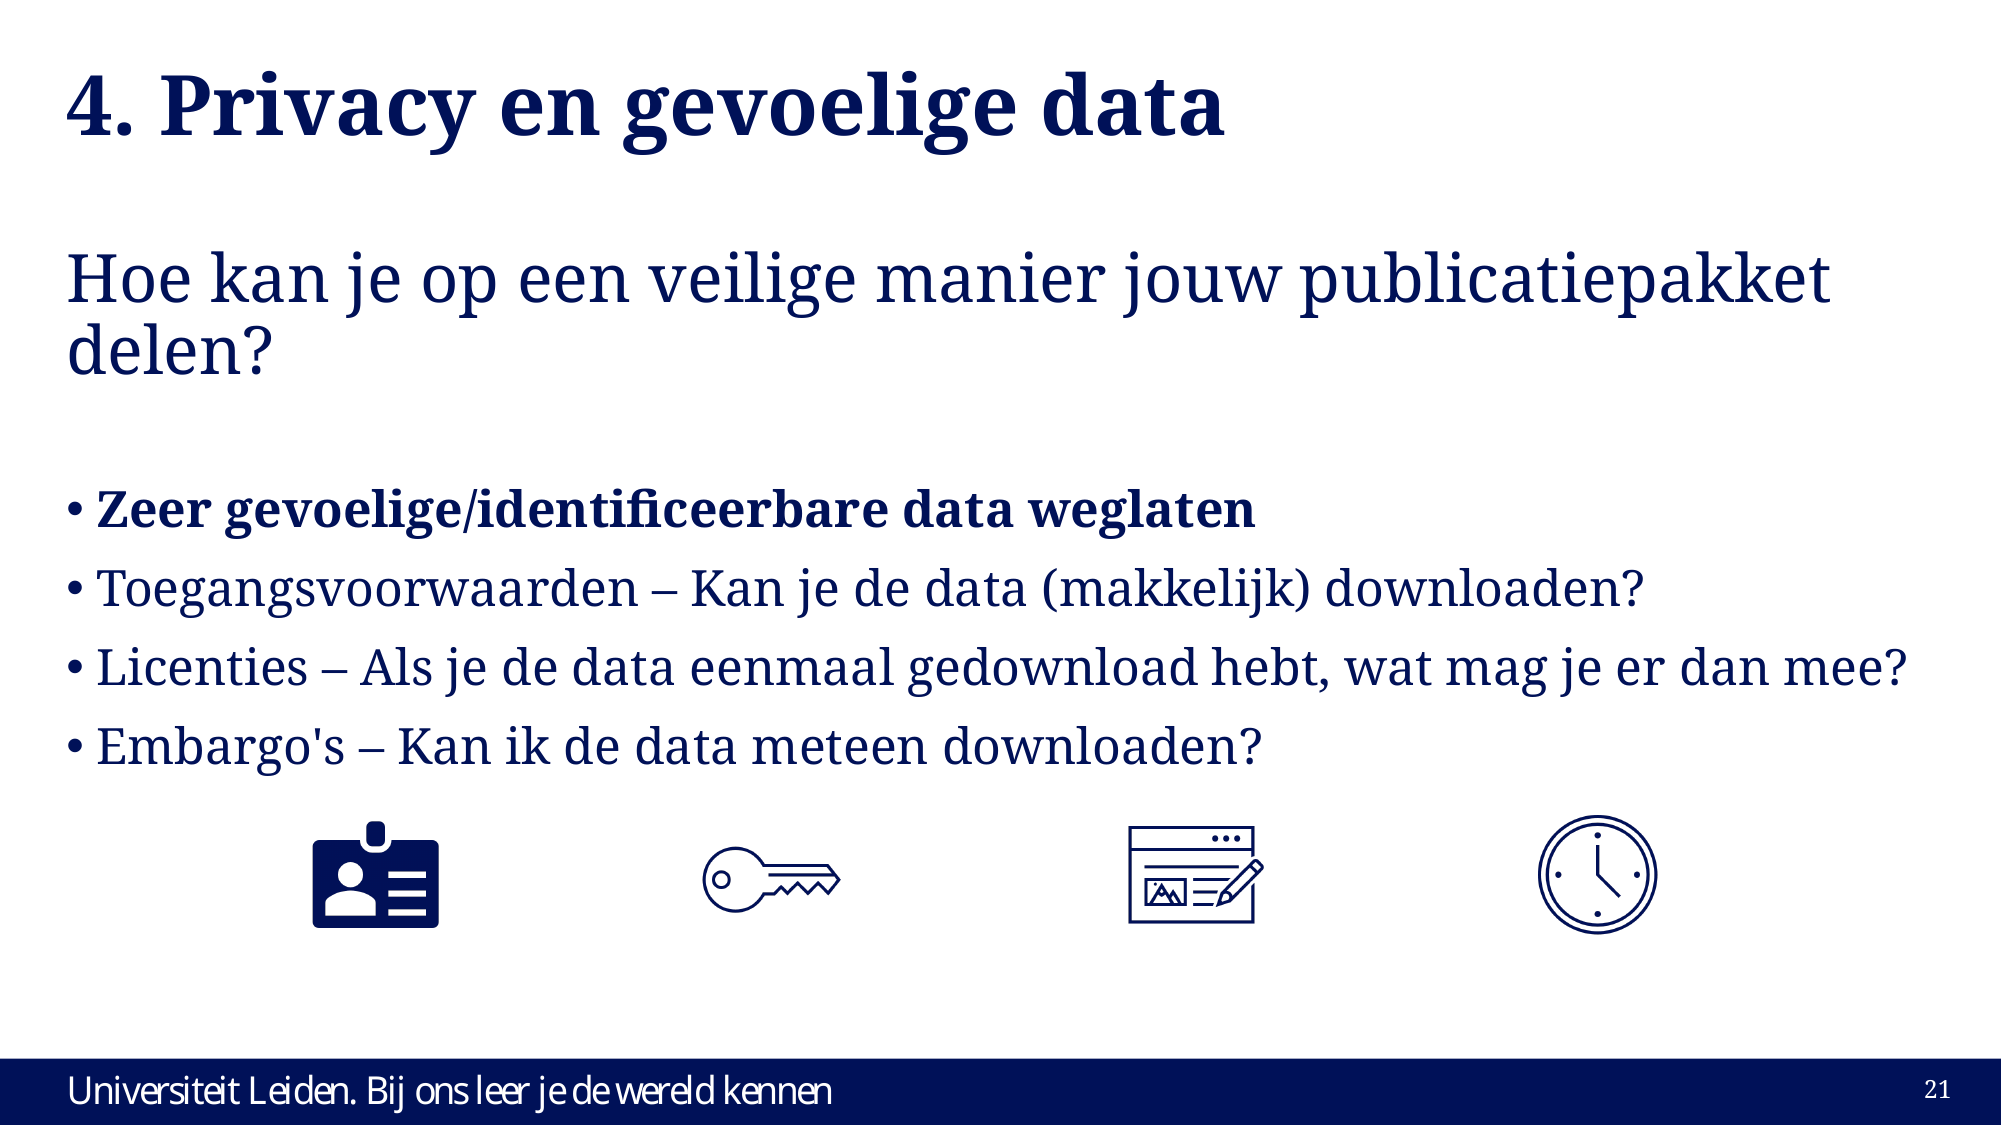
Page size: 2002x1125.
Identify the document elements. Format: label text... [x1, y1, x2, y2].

picture [1522, 798, 1673, 950]
picture [695, 804, 847, 956]
picture [1122, 798, 1274, 950]
title 4. Privacy en gevoelige data [66, 66, 1935, 138]
picture [299, 798, 451, 950]
list Hoe kan je op een veilige manier jouw publicatiepakket delen? Zeer gevoelige/identificeerbare data weglaten Toegangsvoorwaarden – Kan je de data (makkelijk) downloaden? Licenties – Als je de data eenmaal gedownload hebt, wat mag je er dan mee? Embargo's – Kan ik de data meteen downloaden? [66, 245, 1922, 1032]
